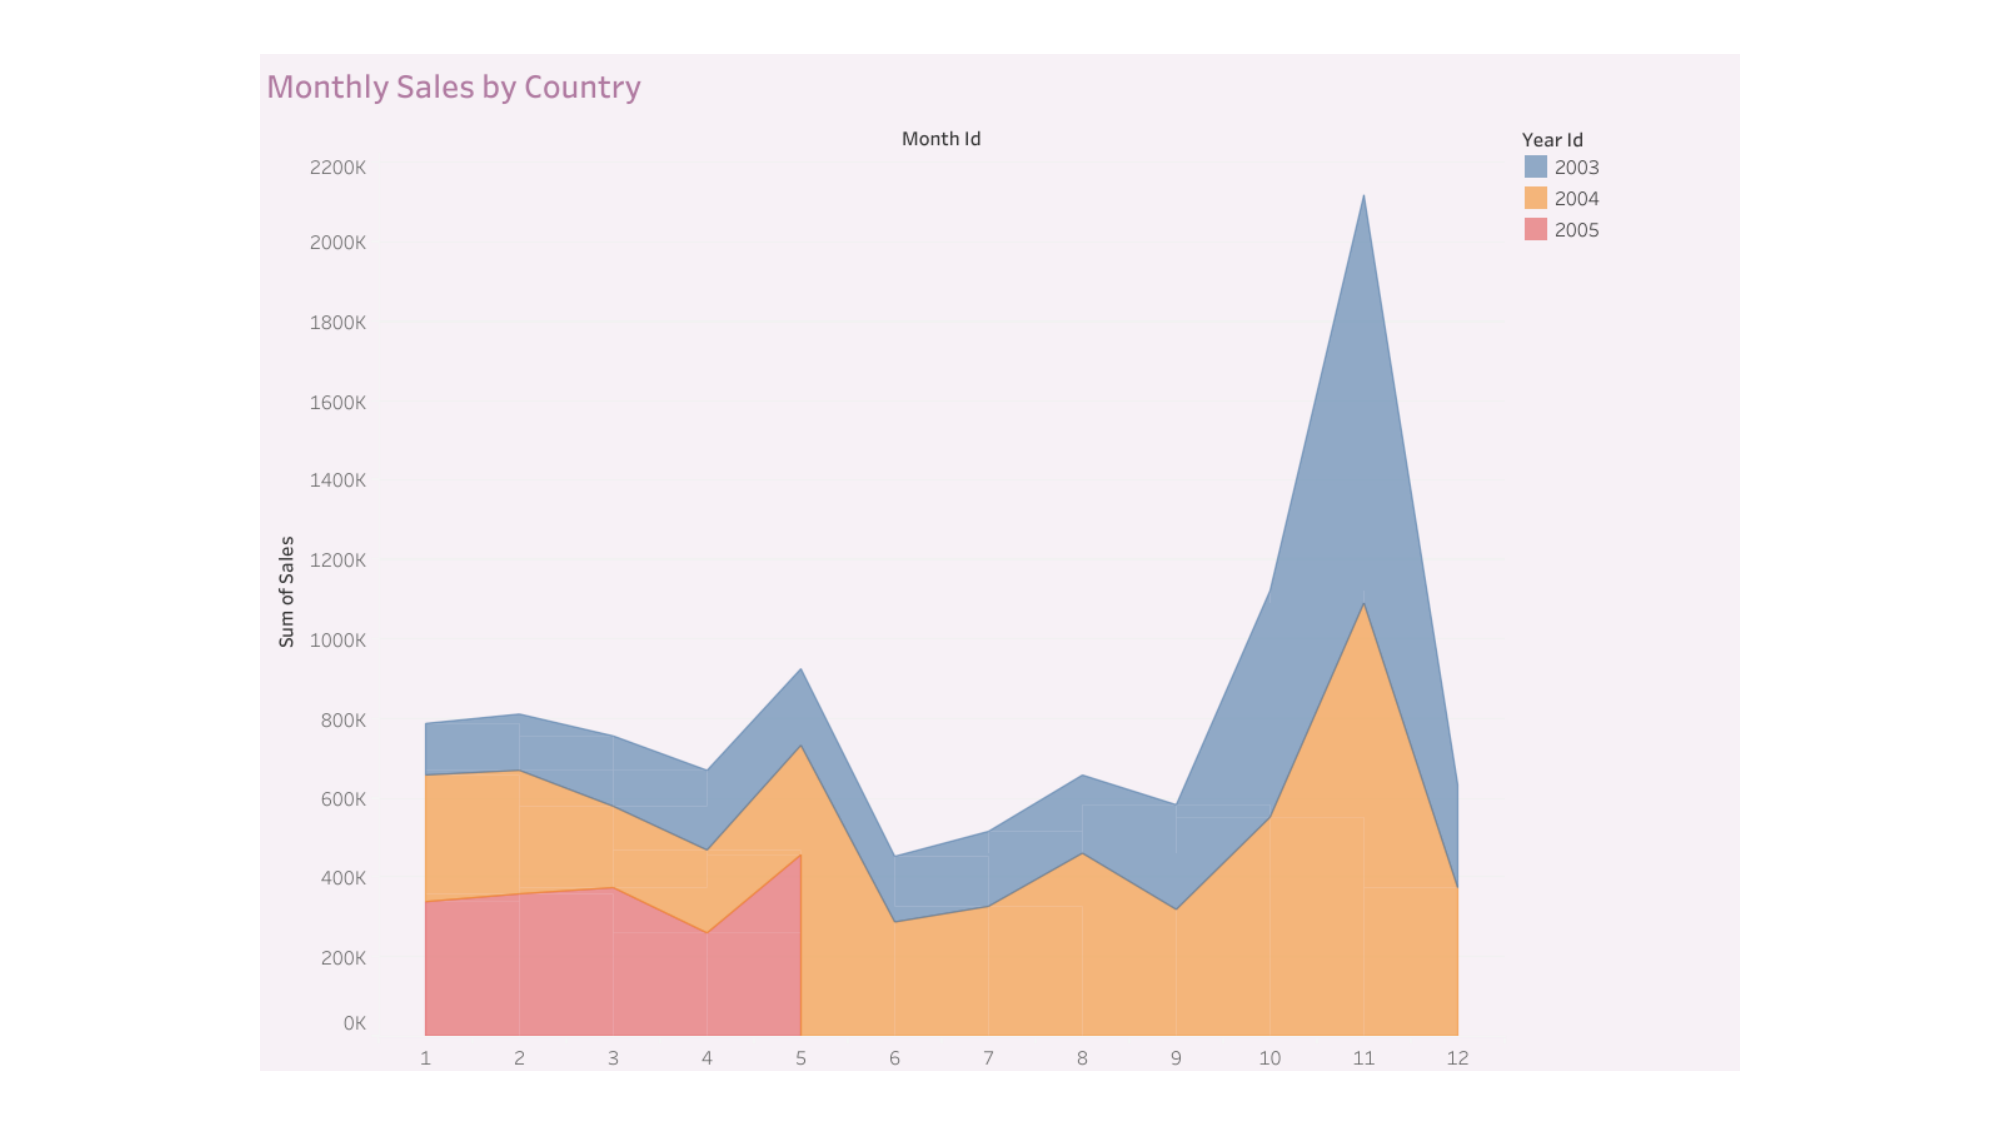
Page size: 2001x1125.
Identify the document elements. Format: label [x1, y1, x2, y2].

picture [260, 54, 1740, 1071]
